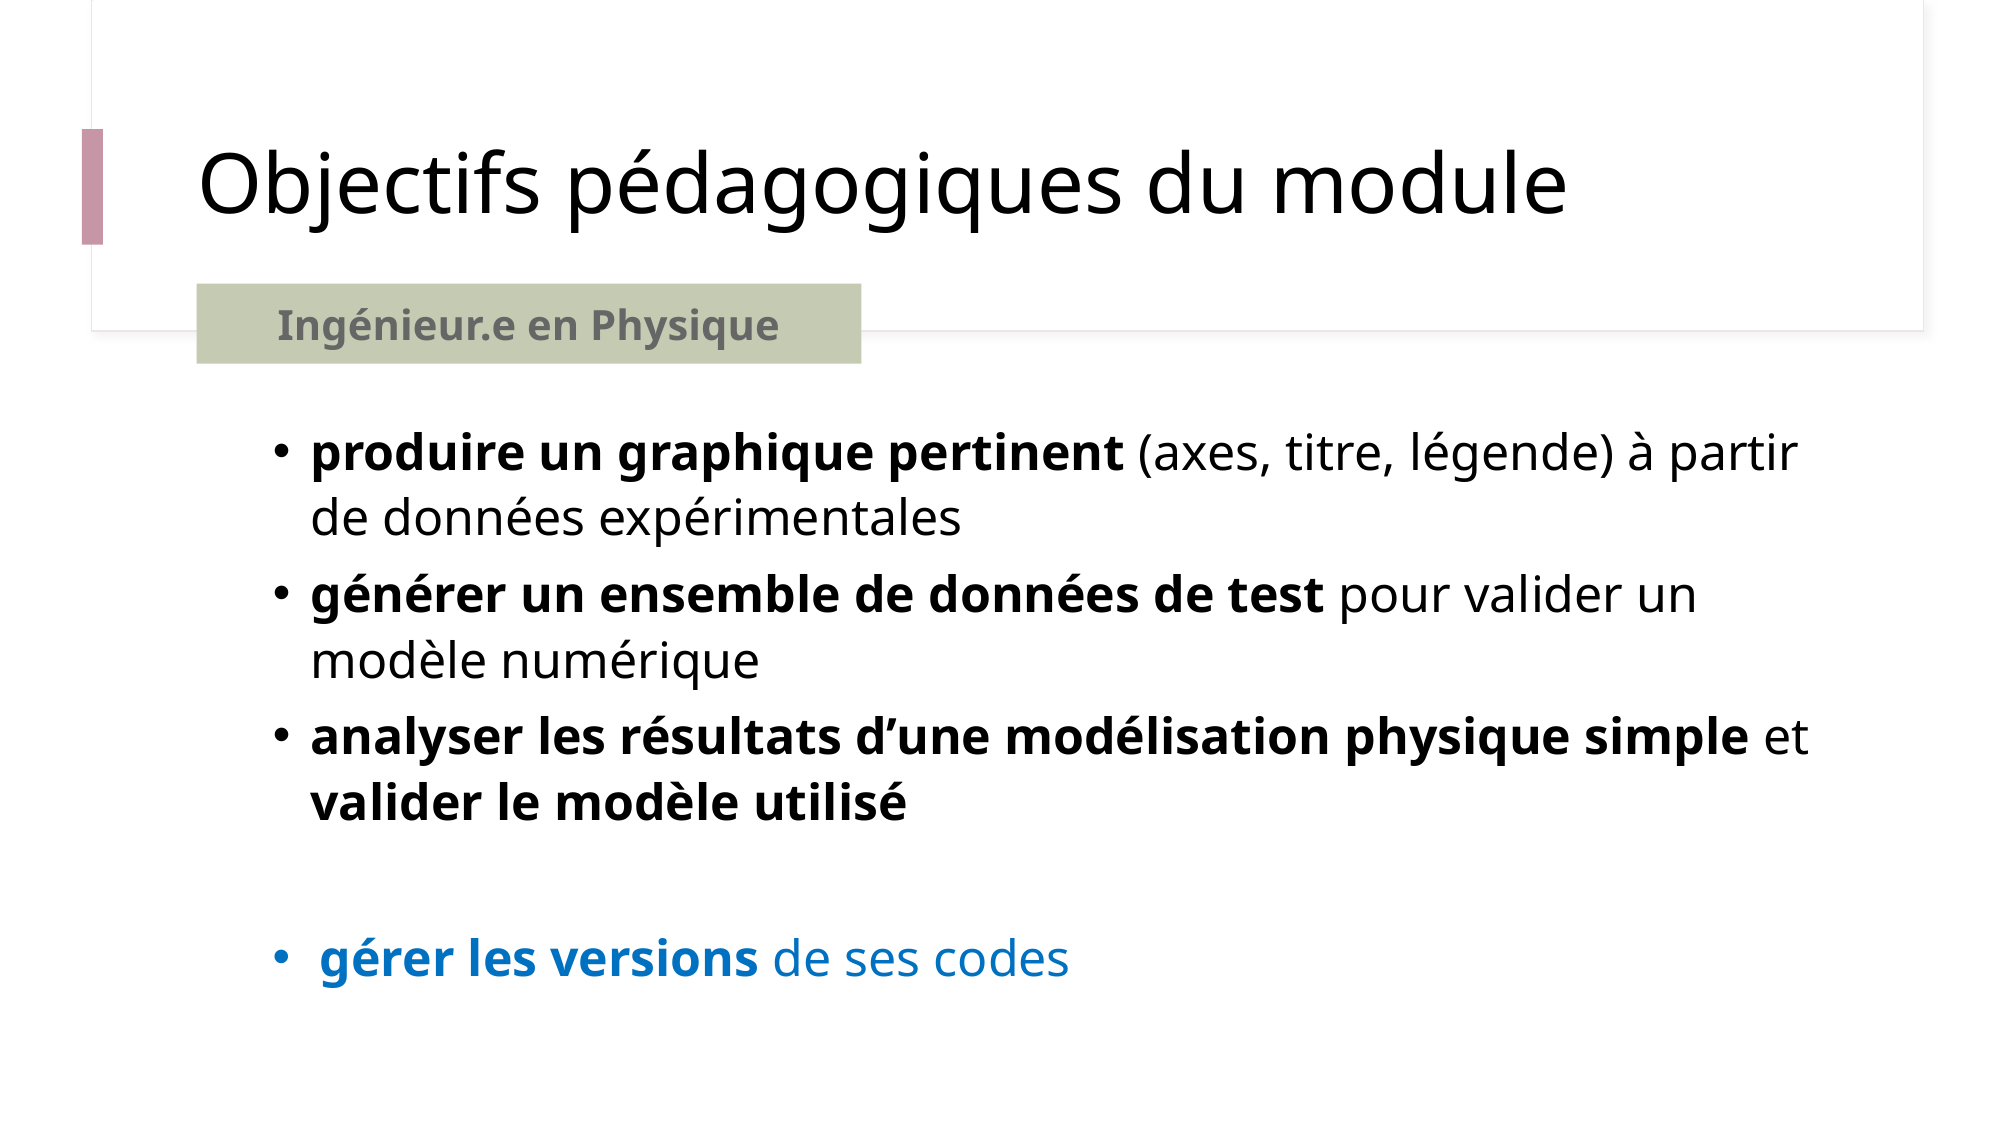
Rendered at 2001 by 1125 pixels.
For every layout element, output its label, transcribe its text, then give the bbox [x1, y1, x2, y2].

text_box gérer les versions de ses codes [182, 918, 1831, 994]
list produire un graphique pertinent (axes, titre, légende) à partir de données expérimentales générer un ensemble de données de test pour valider un modèle numérique analyser les résultats d’une modélisation physique simple et valider le modèle utilisé [183, 406, 1851, 1013]
title Objectifs pédagogiques du module [183, 90, 1851, 284]
text_box Ingénieur.e en Physique [196, 283, 862, 364]
